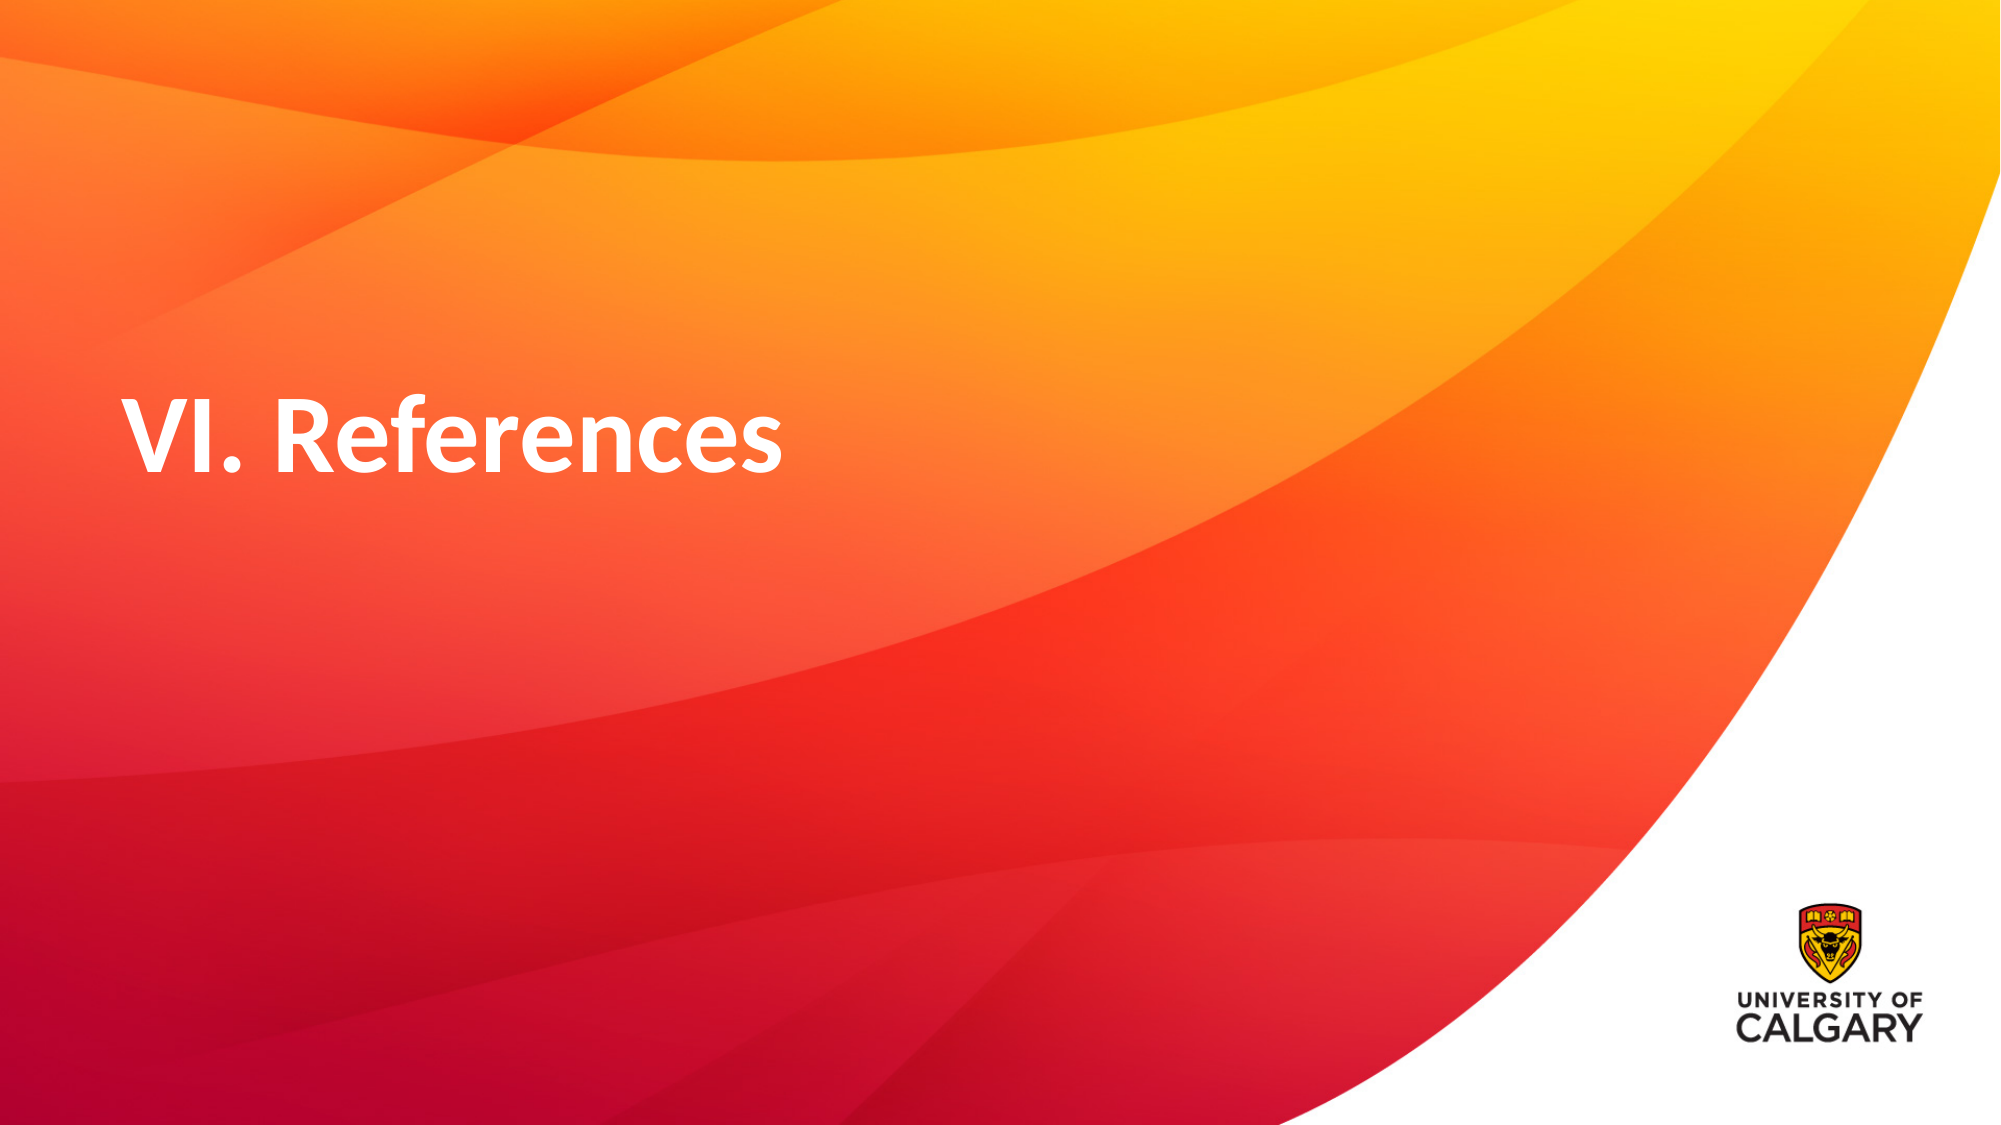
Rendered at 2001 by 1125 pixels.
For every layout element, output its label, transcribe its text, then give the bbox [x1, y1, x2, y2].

title VI. References [106, 118, 1607, 503]
picture [0, 0, 2001, 1125]
